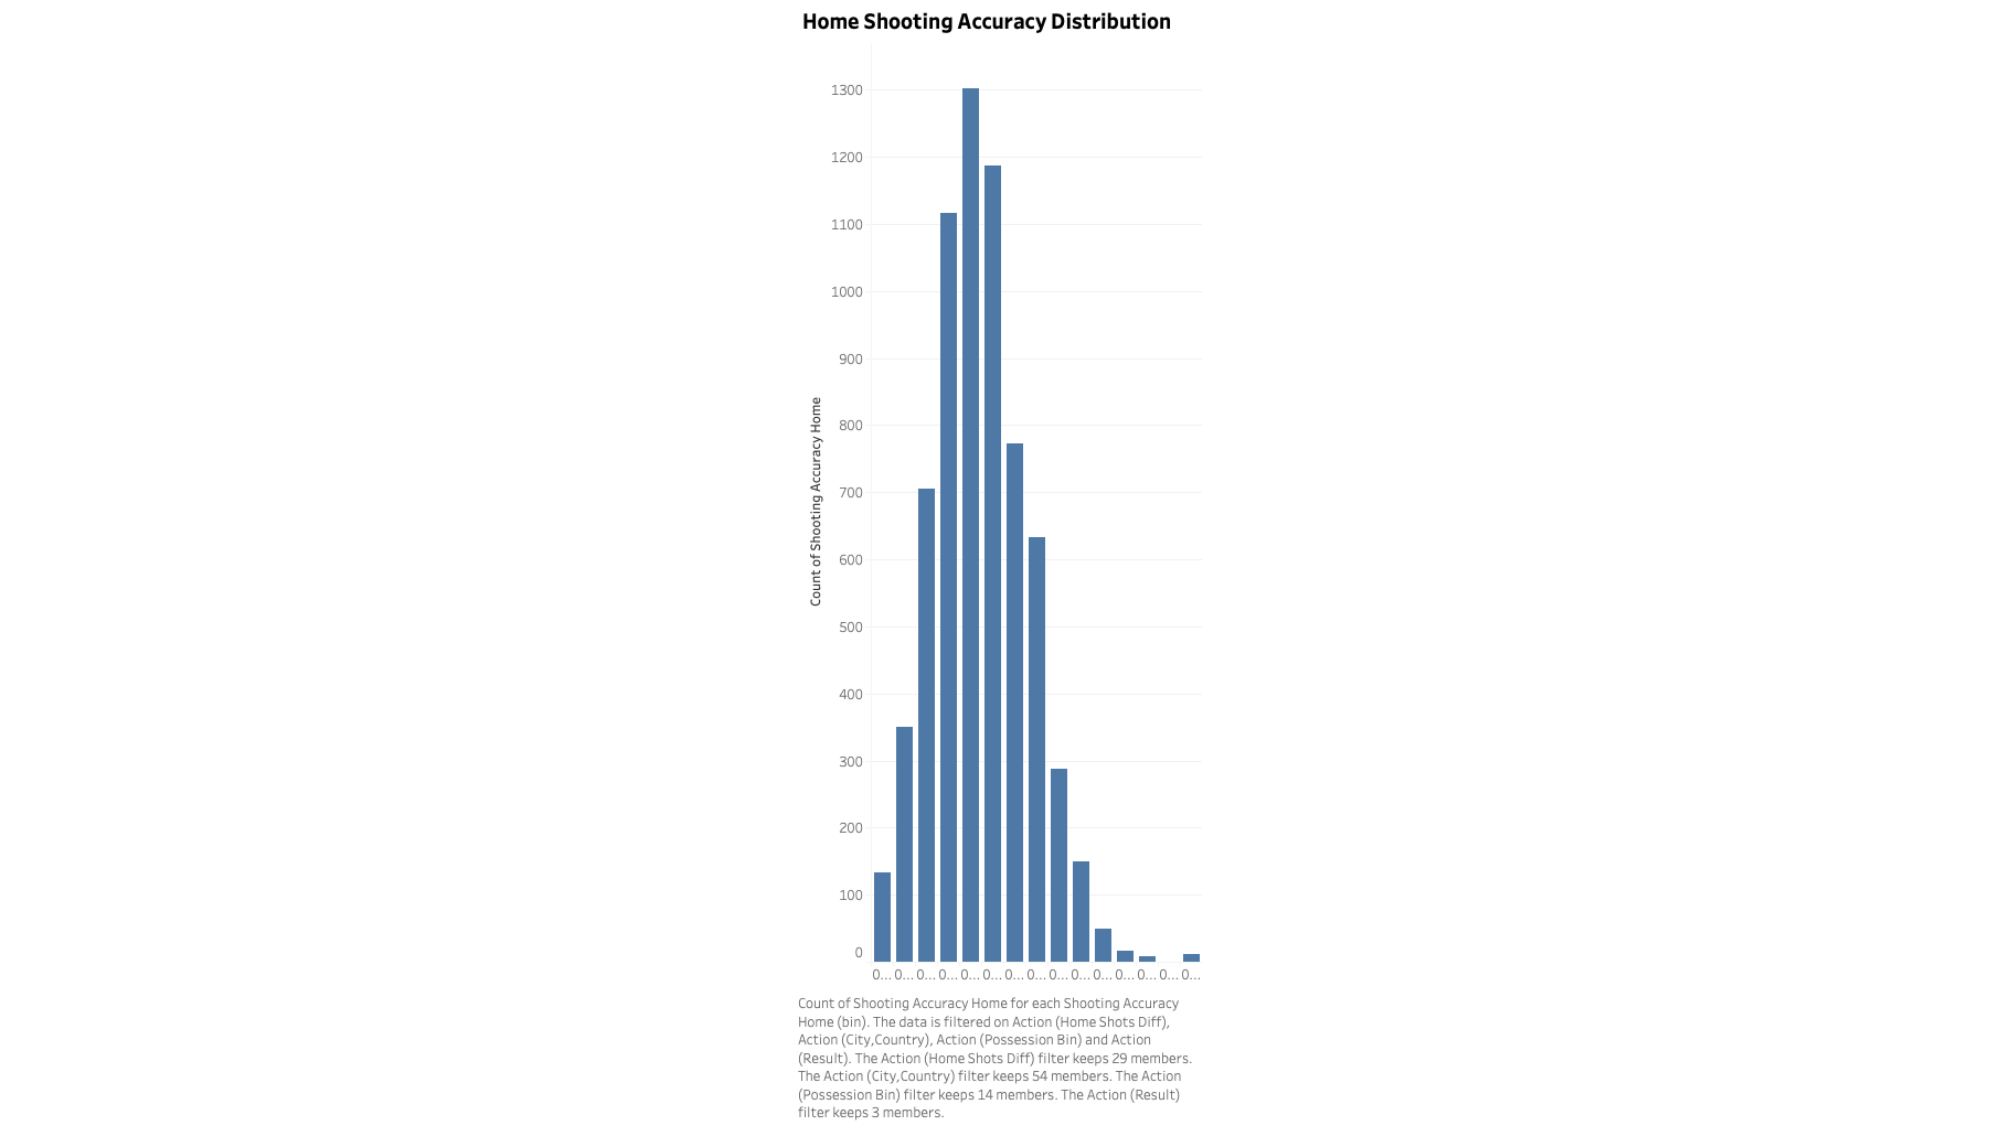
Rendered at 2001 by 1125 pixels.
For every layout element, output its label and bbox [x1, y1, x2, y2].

picture [798, 0, 1202, 1125]
